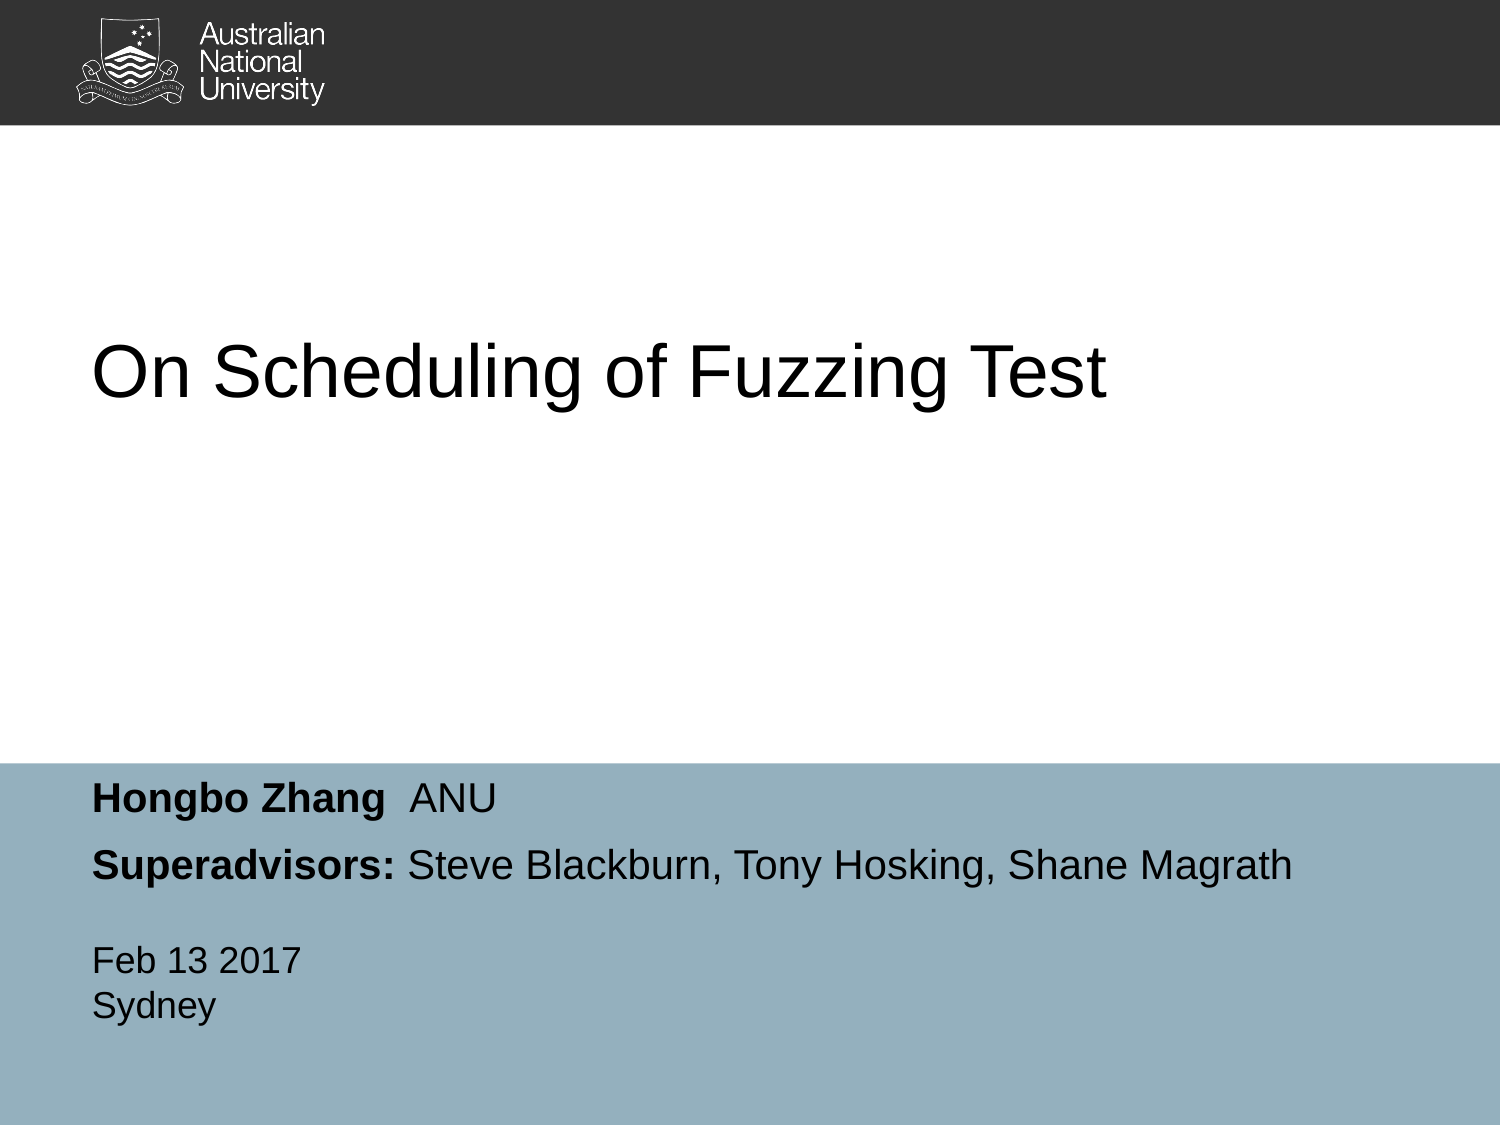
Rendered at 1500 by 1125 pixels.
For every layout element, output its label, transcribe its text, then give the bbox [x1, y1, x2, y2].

subtitle Hongbo Zhang ANU Superadvisors: Steve Blackburn, Tony Hosking, Shane Magrath Feb 13 2017 Sydney [76, 763, 1436, 849]
title On Scheduling of Fuzzing Test [76, 314, 1424, 421]
picture [76, 18, 325, 106]
